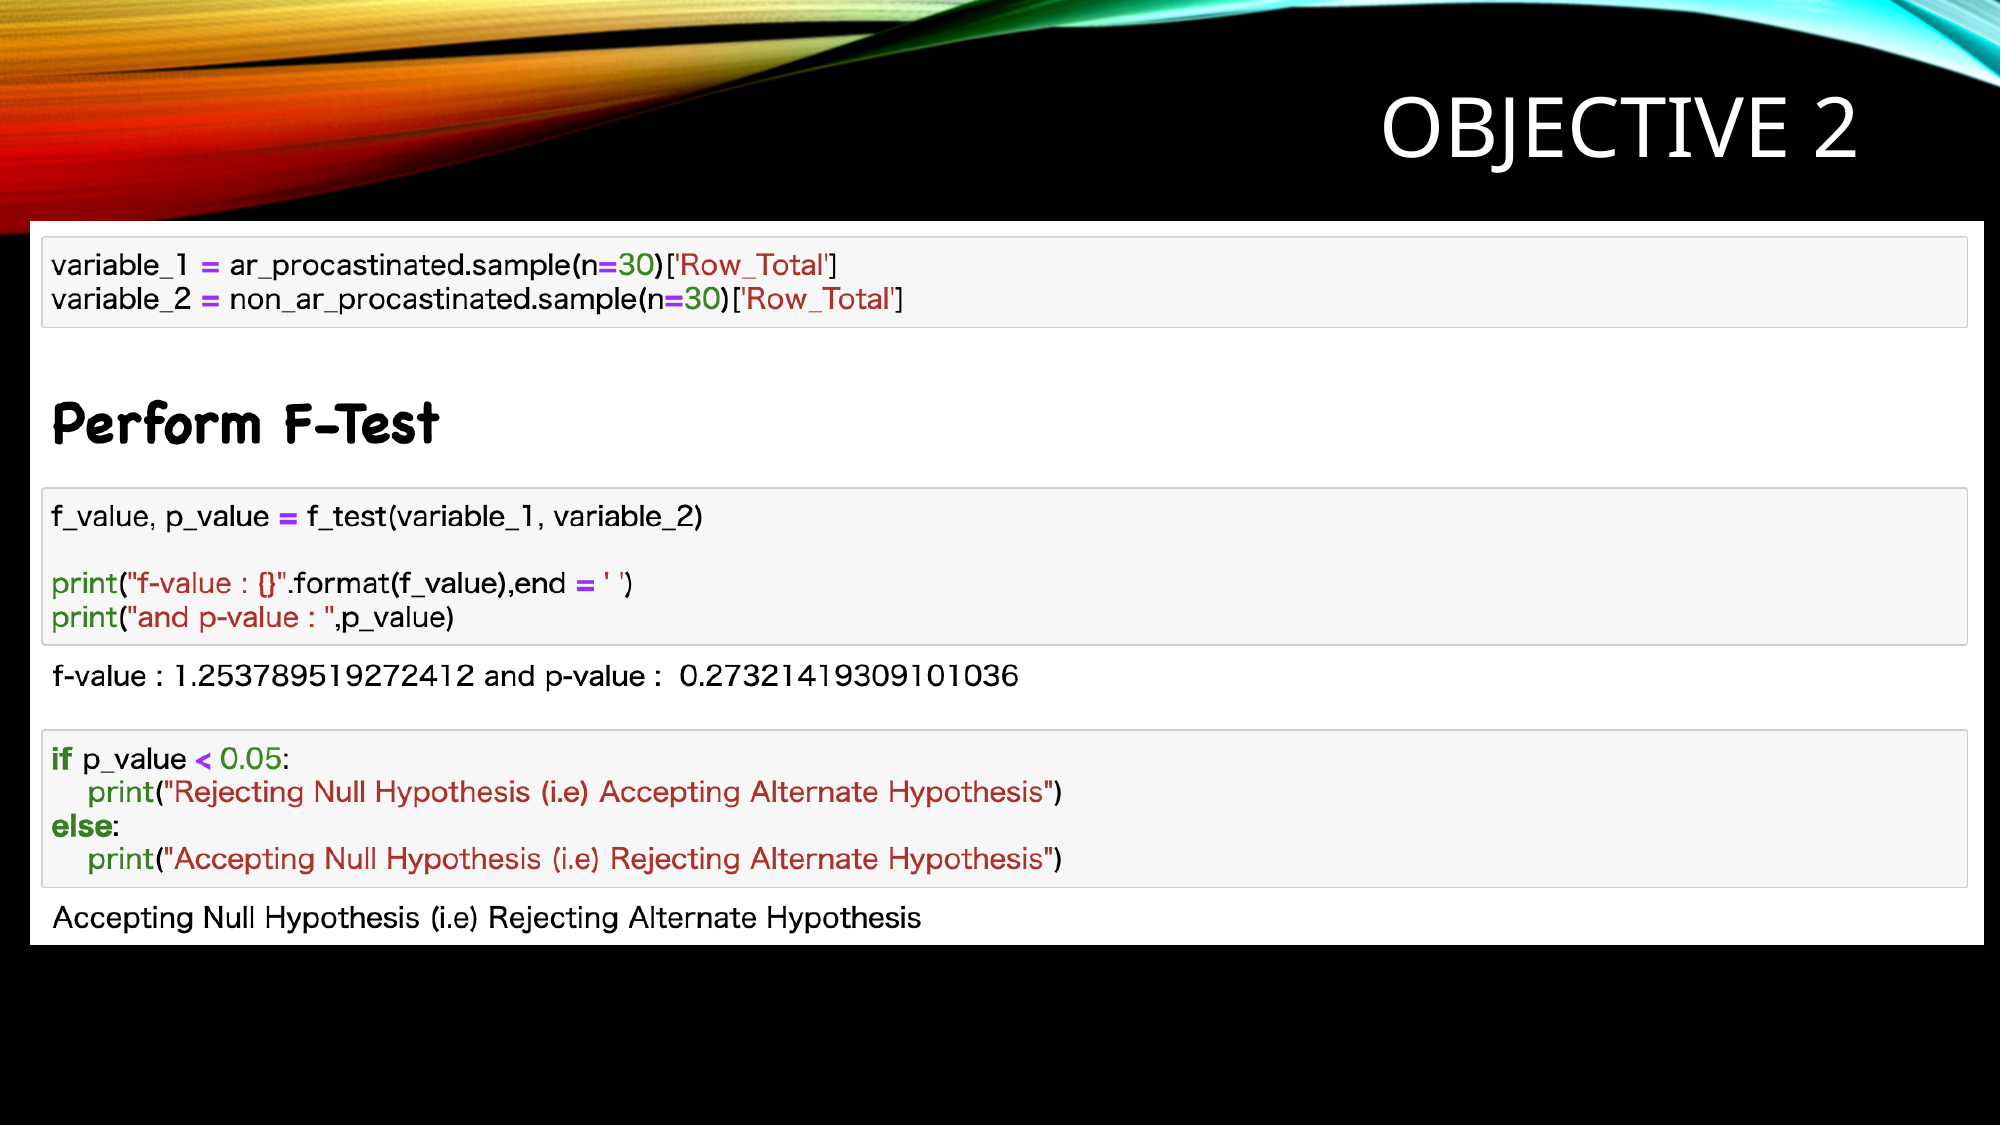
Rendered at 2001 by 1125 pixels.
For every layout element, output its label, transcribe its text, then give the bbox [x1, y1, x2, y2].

text_box OBJECTIVE 2 [1365, 66, 1876, 182]
picture [0, 0, 2000, 945]
